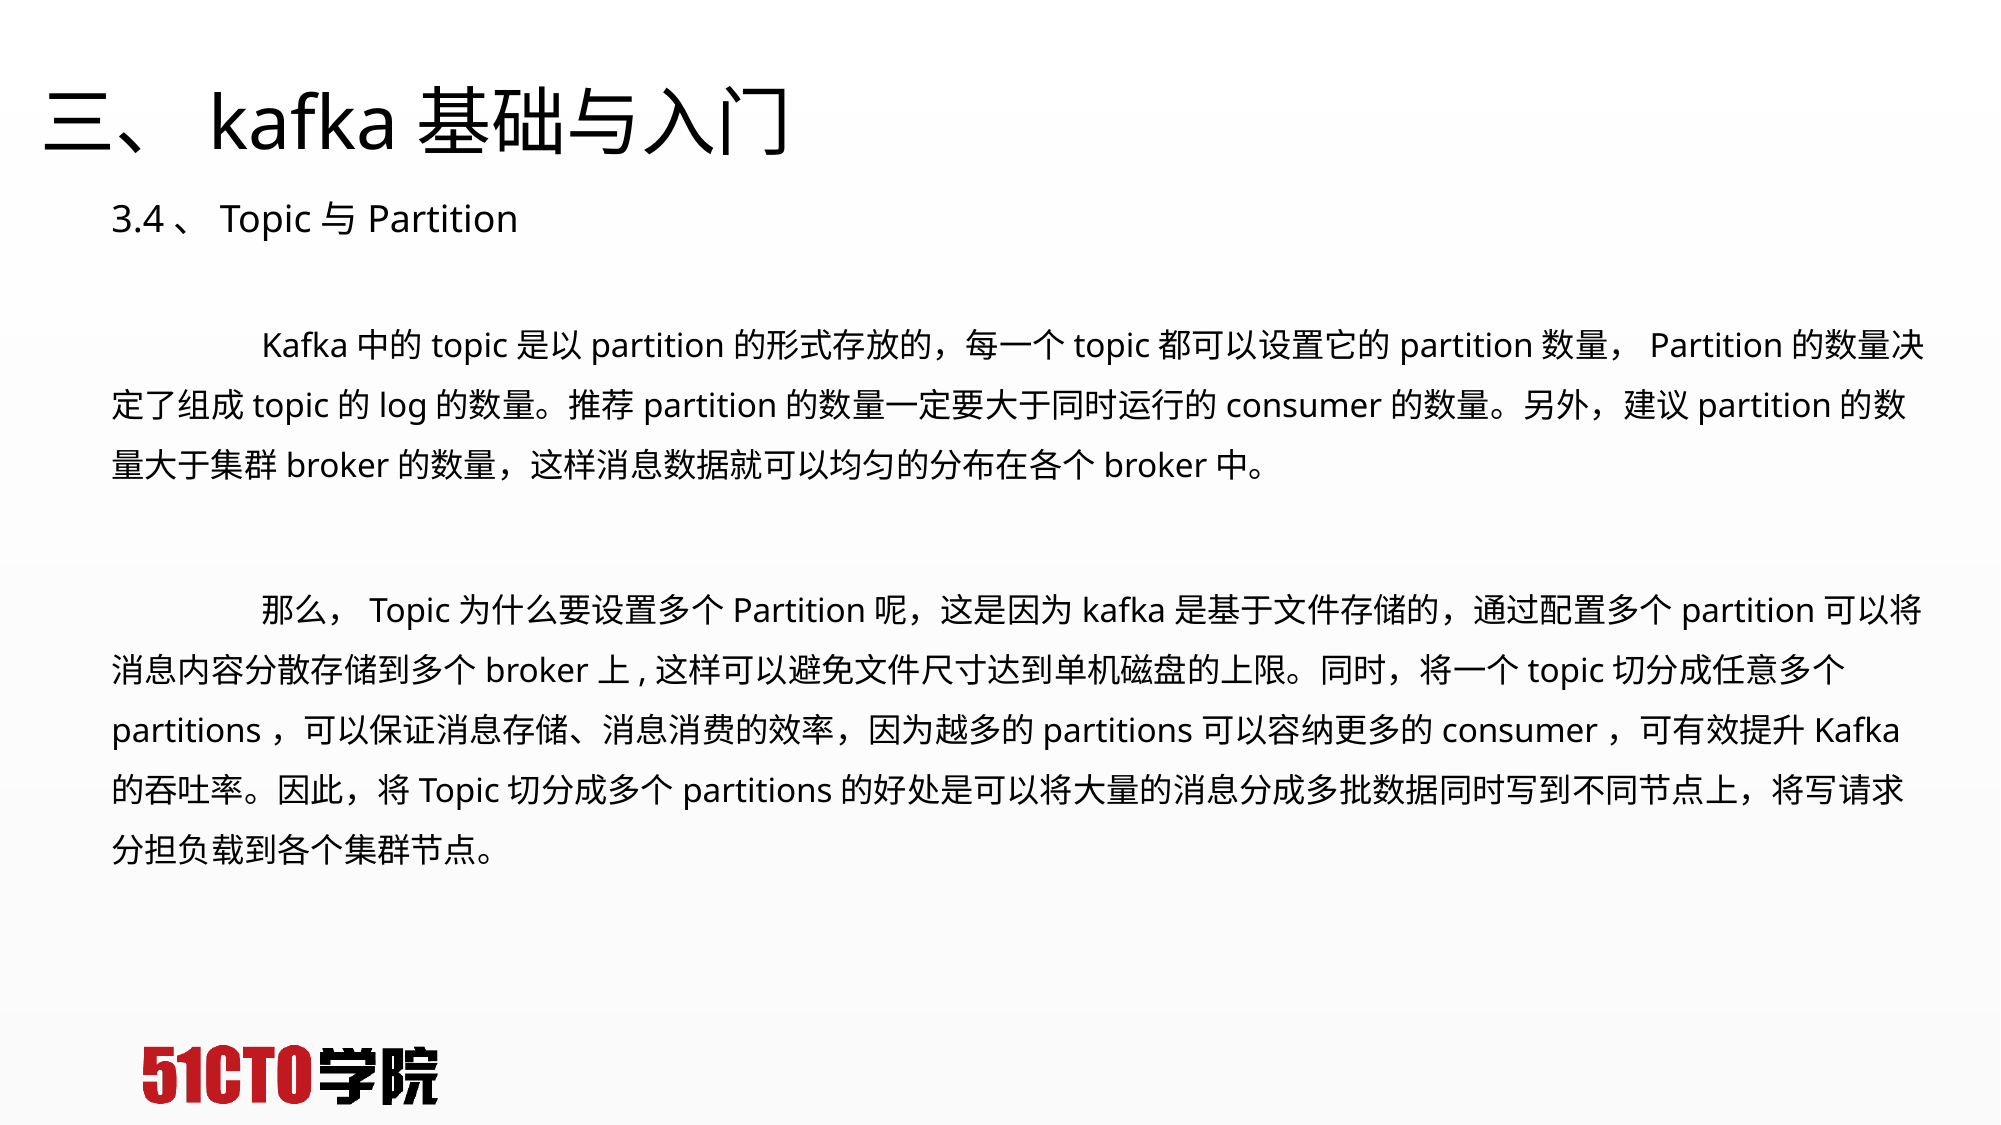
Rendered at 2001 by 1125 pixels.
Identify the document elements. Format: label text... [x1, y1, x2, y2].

list 3.4、Topic与Partition Kafka中的topic是以partition的形式存放的，每一个topic都可以设置它的partition数量，Partition的数量决定了组成topic的log的数量。推荐partition的数量一定要大于同时运行的consumer的数量。另外，建议partition的数量大于集群broker的数量，这样消息数据就可以均匀的分布在各个broker中。 那么，Topic为什么要设置多个Partition呢，这是因为kafka是基于文件存储的，通过配置多个partition可以将消息内容分散存储到多个broker上,这样可以避免文件尺寸达到单机磁盘的上限。同时，将一个topic切分成任意多个partitions，可以保证消息存储、消息消费的效率，因为越多的partitions可以容纳更多的consumer，可有效提升Kafka的吞吐率。因此，将Topic切分成多个partitions的好处是可以将大量的消息分成多批数据同时写到不同节点上，将写请求分担负载到各个集群节点。 [96, 187, 1947, 1042]
picture [143, 1045, 438, 1105]
title 三、kafka基础与入门 [25, 3, 1751, 191]
